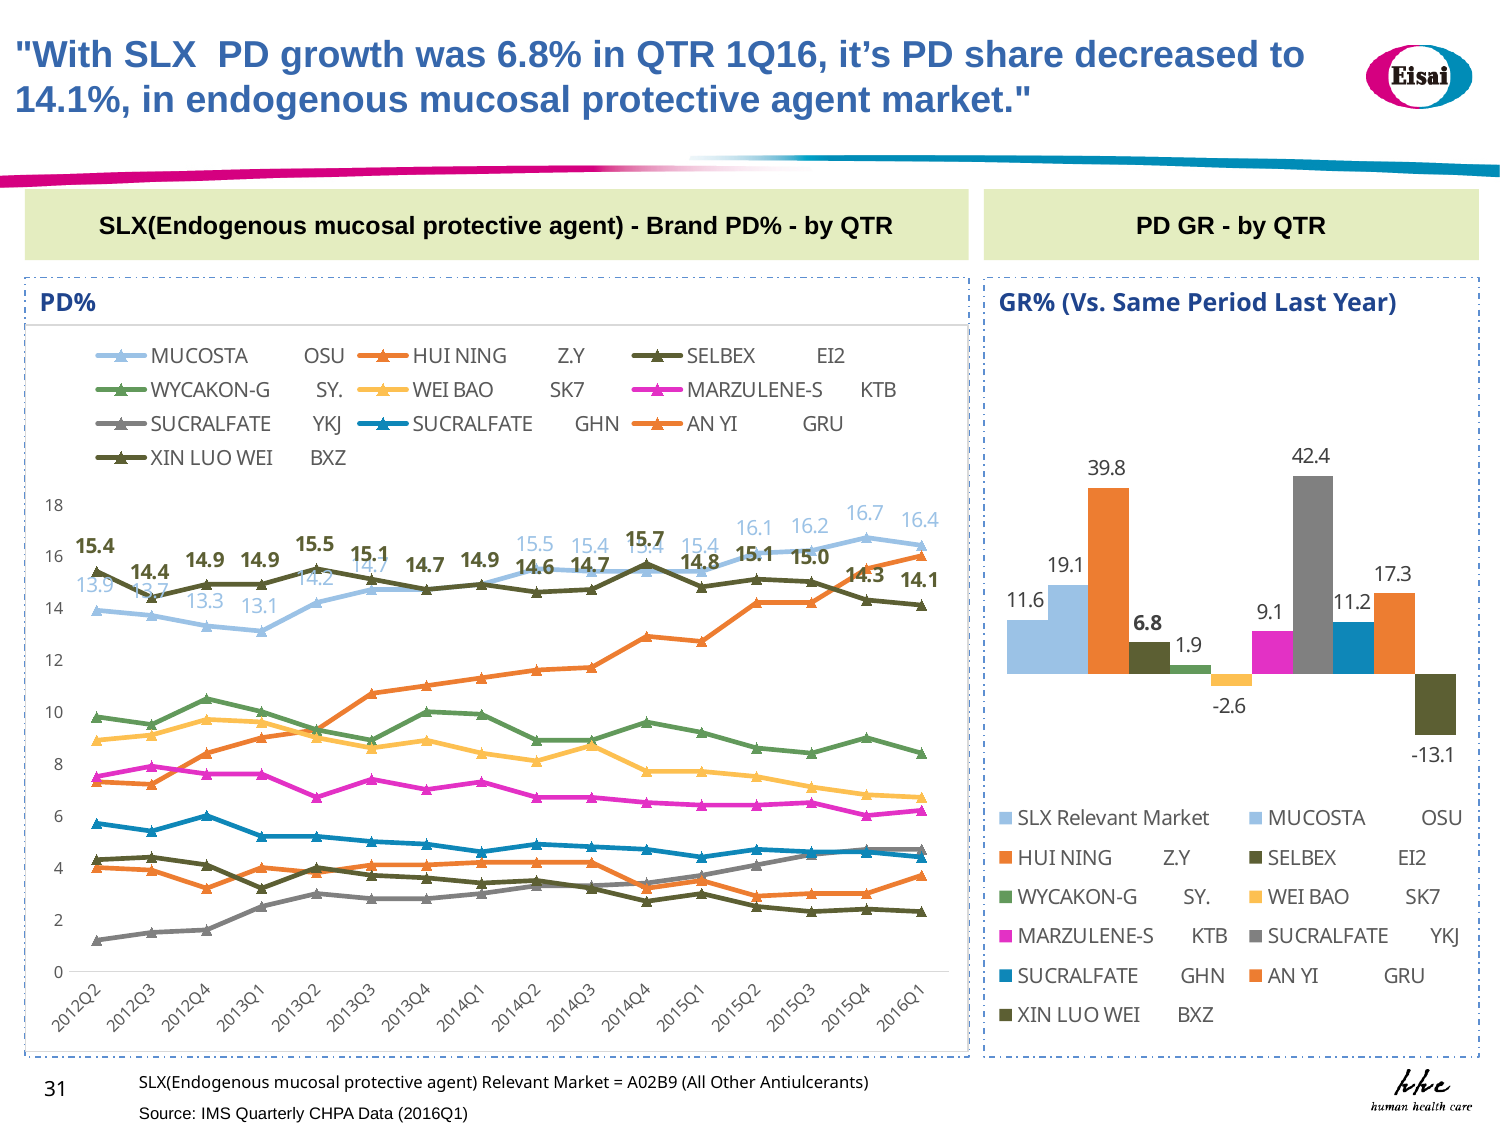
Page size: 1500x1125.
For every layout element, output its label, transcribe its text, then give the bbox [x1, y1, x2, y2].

list SLX(Endogenous mucosal protective agent) Relevant Market = A02B9 (All Other Antiulcerants) [123, 1068, 1372, 1095]
picture [1372, 1069, 1473, 1111]
text_box PD GR - by QTR [983, 189, 1479, 261]
picture [1366, 45, 1450, 110]
picture [0, 152, 1500, 191]
text_box SLX(Endogenous mucosal protective agent) - Brand PD% - by QTR [24, 189, 969, 261]
picture [1424, 83, 1473, 110]
text_box [983, 277, 1479, 323]
text_box [24, 277, 969, 323]
chart [983, 323, 1480, 1053]
text_box Source: IMS Quarterly CHPA Data (2016Q1) [123, 1095, 1372, 1125]
slide_number 31 [29, 1069, 123, 1110]
picture [1436, 45, 1473, 70]
list "With SLX PD growth was 6.8% in QTR 1Q16, it’s PD share decreased to 14.1%, in endogenous mucosal protective agent market." [0, 0, 1337, 150]
chart [24, 323, 970, 1053]
